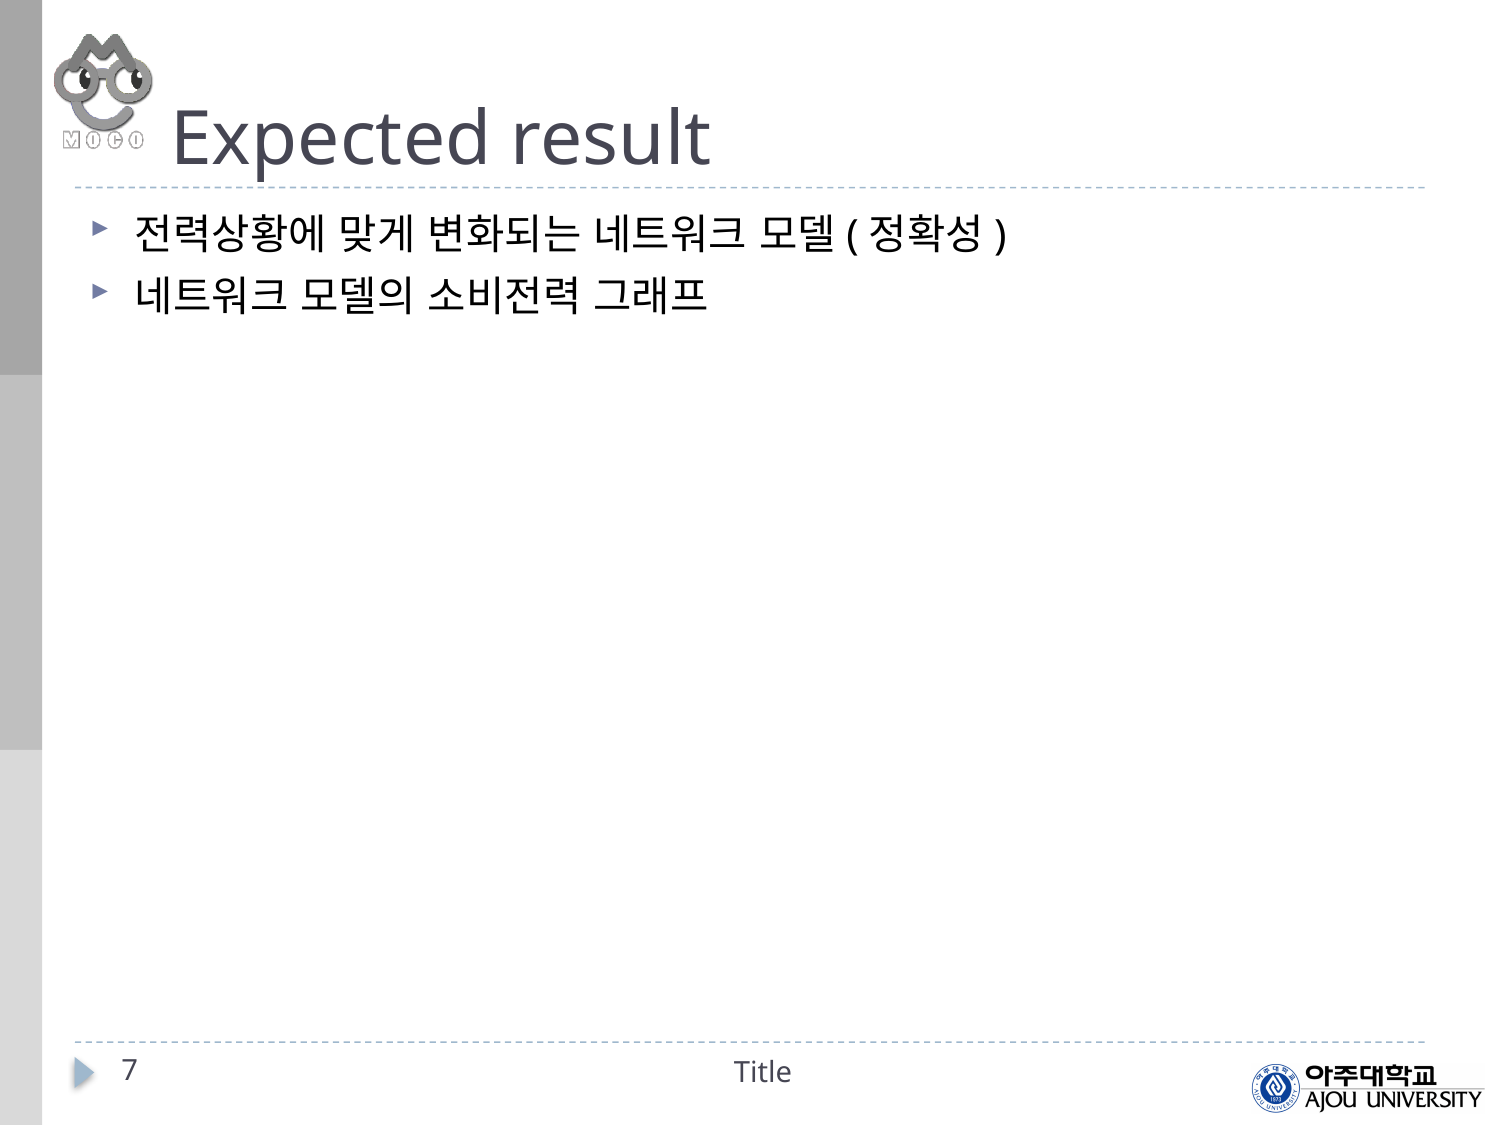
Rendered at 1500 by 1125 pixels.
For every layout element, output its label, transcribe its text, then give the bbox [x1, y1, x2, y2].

title Expected result [155, 24, 1425, 188]
list 전력상황에 맞게 변화되는 네트워크 모델(정확성) 네트워크 모델의 소비전력 그래프 [75, 200, 1425, 1010]
slide_number 7 [94, 1040, 166, 1101]
picture [50, 30, 155, 150]
picture [1251, 1063, 1485, 1114]
footer Title [475, 1042, 1051, 1103]
